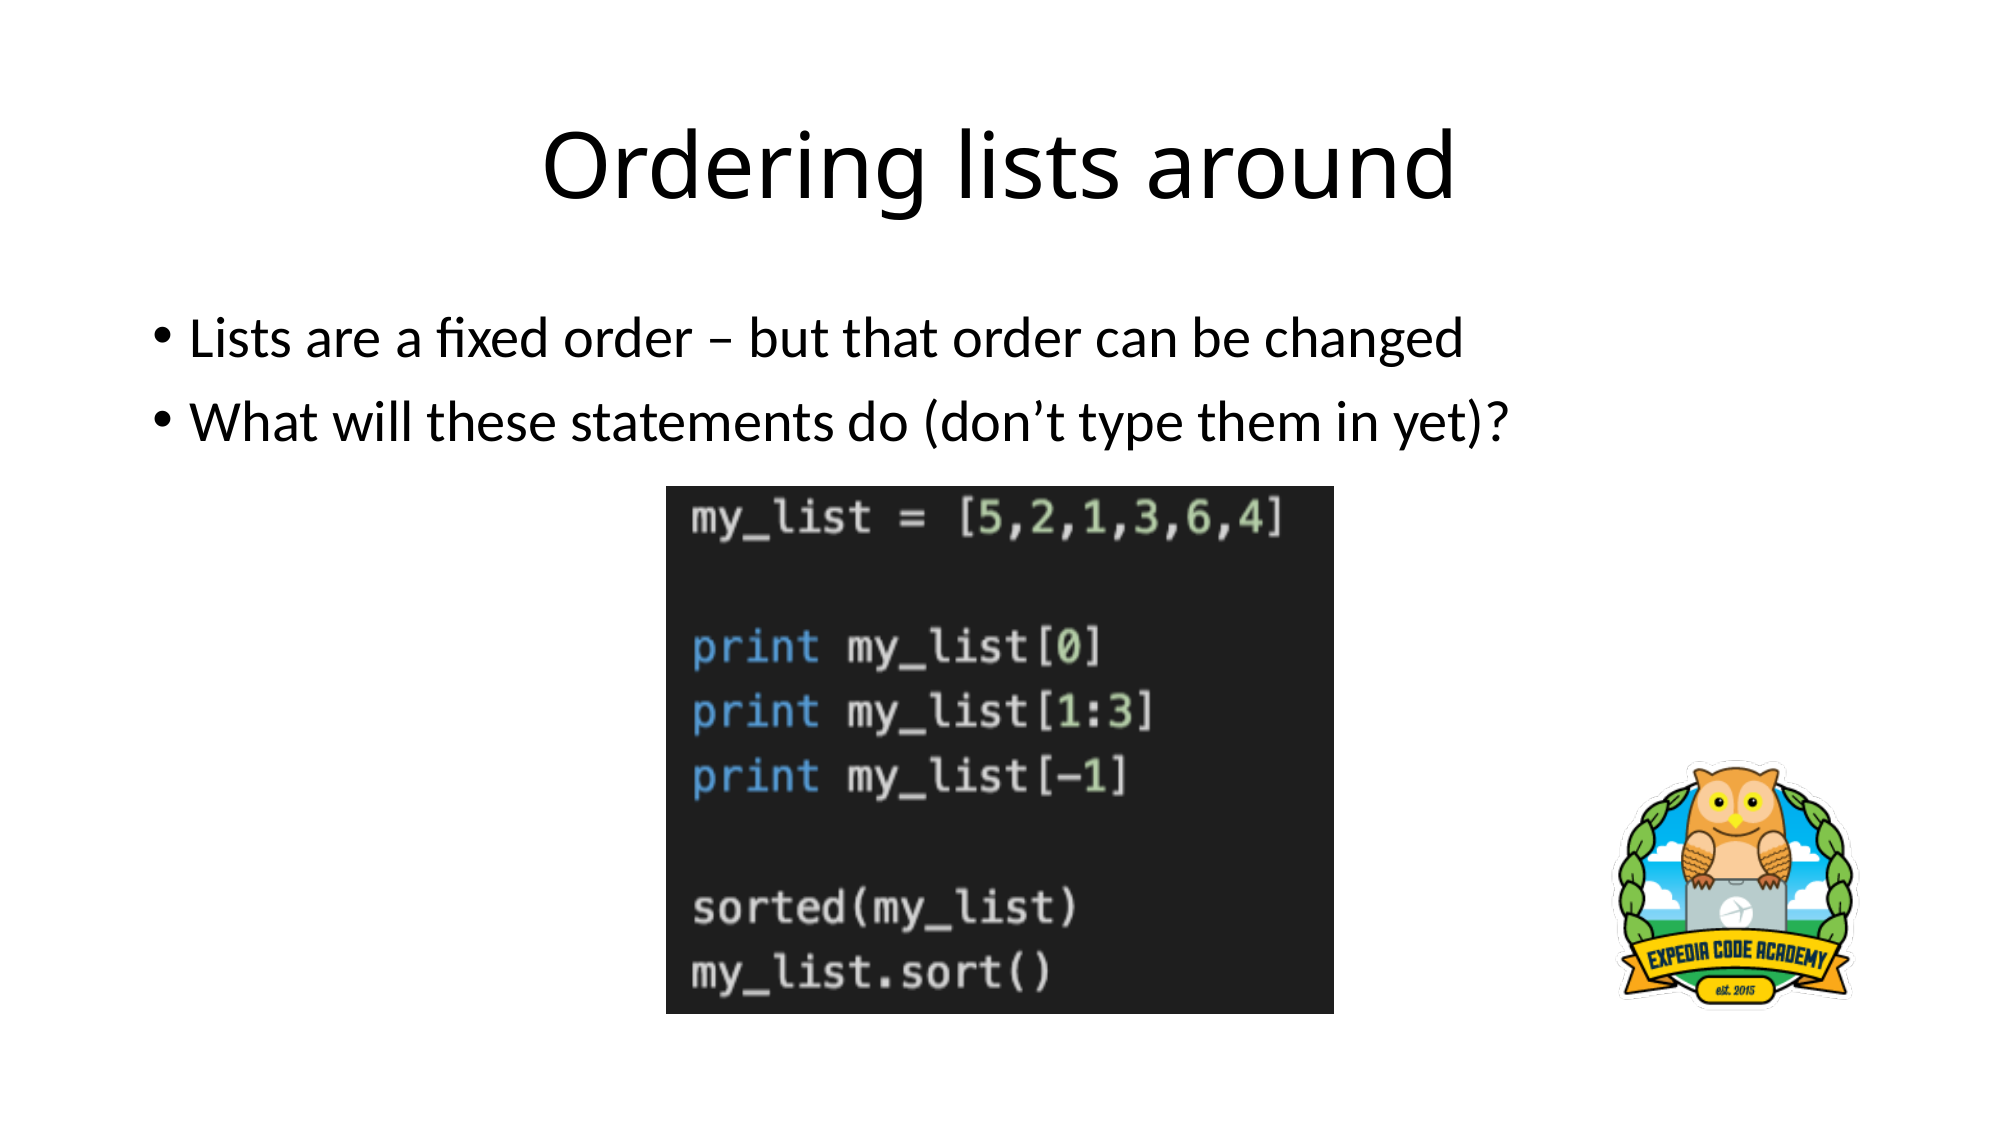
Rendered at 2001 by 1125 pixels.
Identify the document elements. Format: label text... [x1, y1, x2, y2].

picture [666, 486, 1334, 1014]
list Lists are a fixed order – but that order can be changed What will these statements do (don’t type them in yet)? [137, 299, 1863, 1014]
picture [1607, 758, 1863, 1014]
title Ordering lists around [137, 59, 1863, 278]
